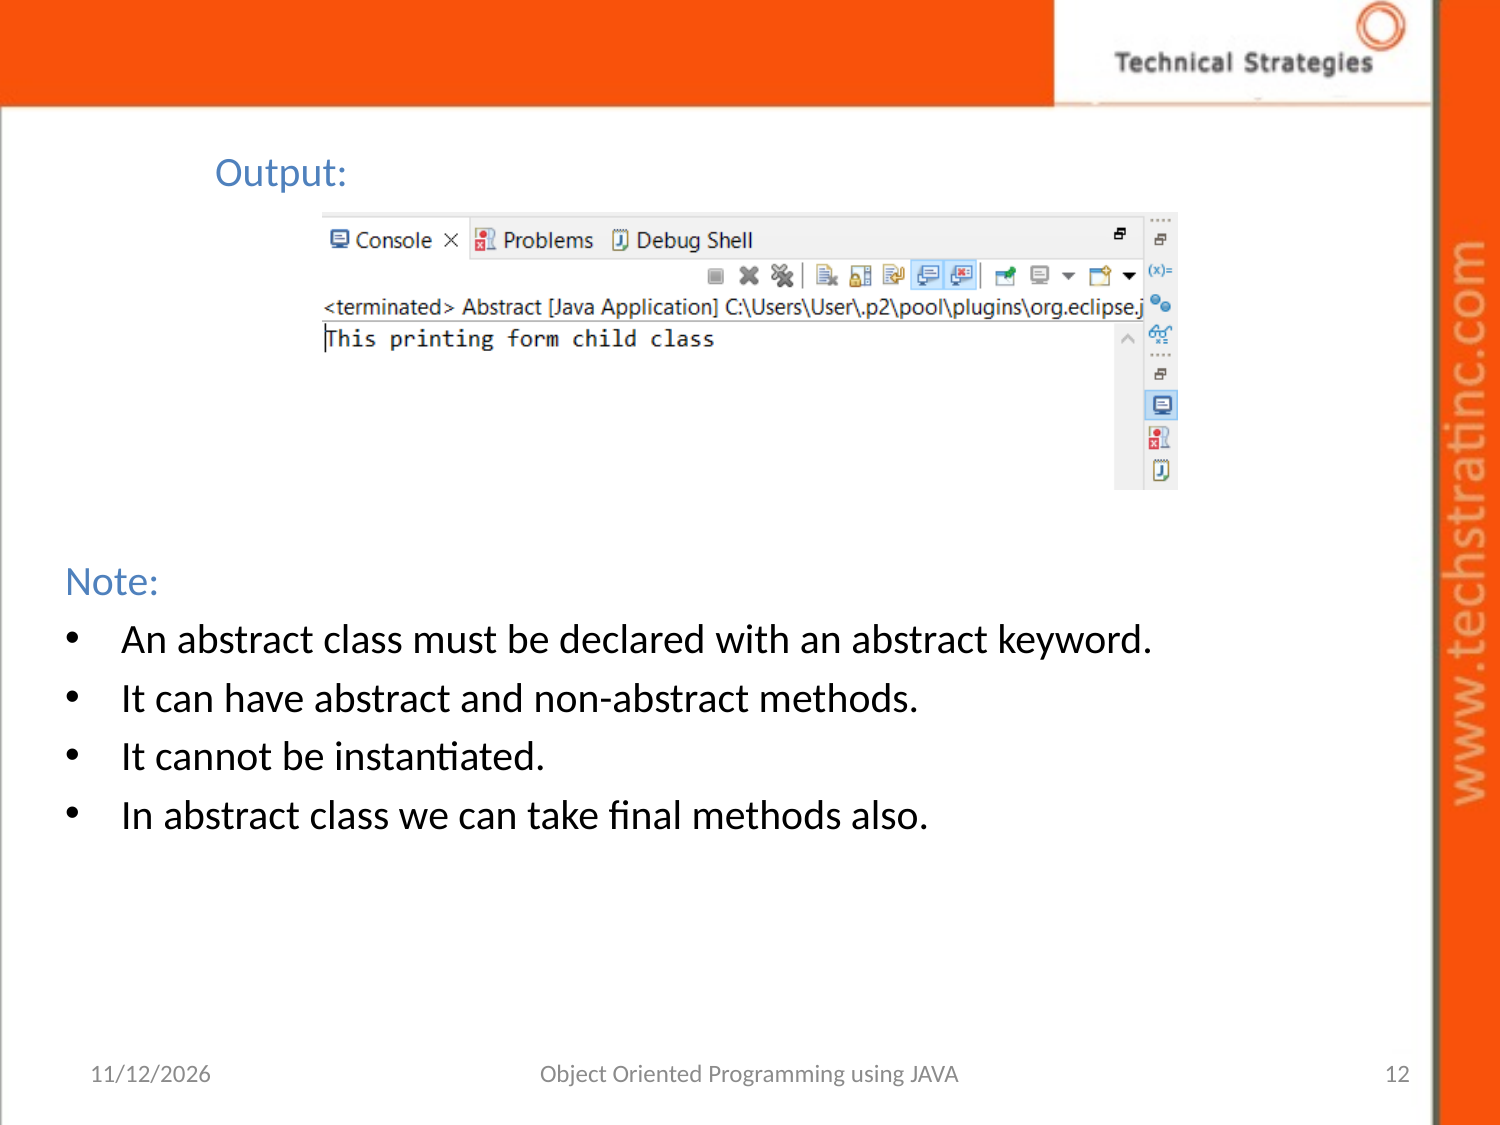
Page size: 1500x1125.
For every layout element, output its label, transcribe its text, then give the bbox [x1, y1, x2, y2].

slide_number 12 [1074, 1042, 1425, 1103]
list Output: Note: An abstract class must be declared with an abstract keyword. It can have abstract and non-abstract methods. It cannot be instantiated. In abstract class we can take final methods also. [50, 137, 1425, 1005]
footer Object Oriented Programming using JAVA [512, 1042, 988, 1103]
picture [0, 0, 1500, 1125]
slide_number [75, 1042, 425, 1103]
